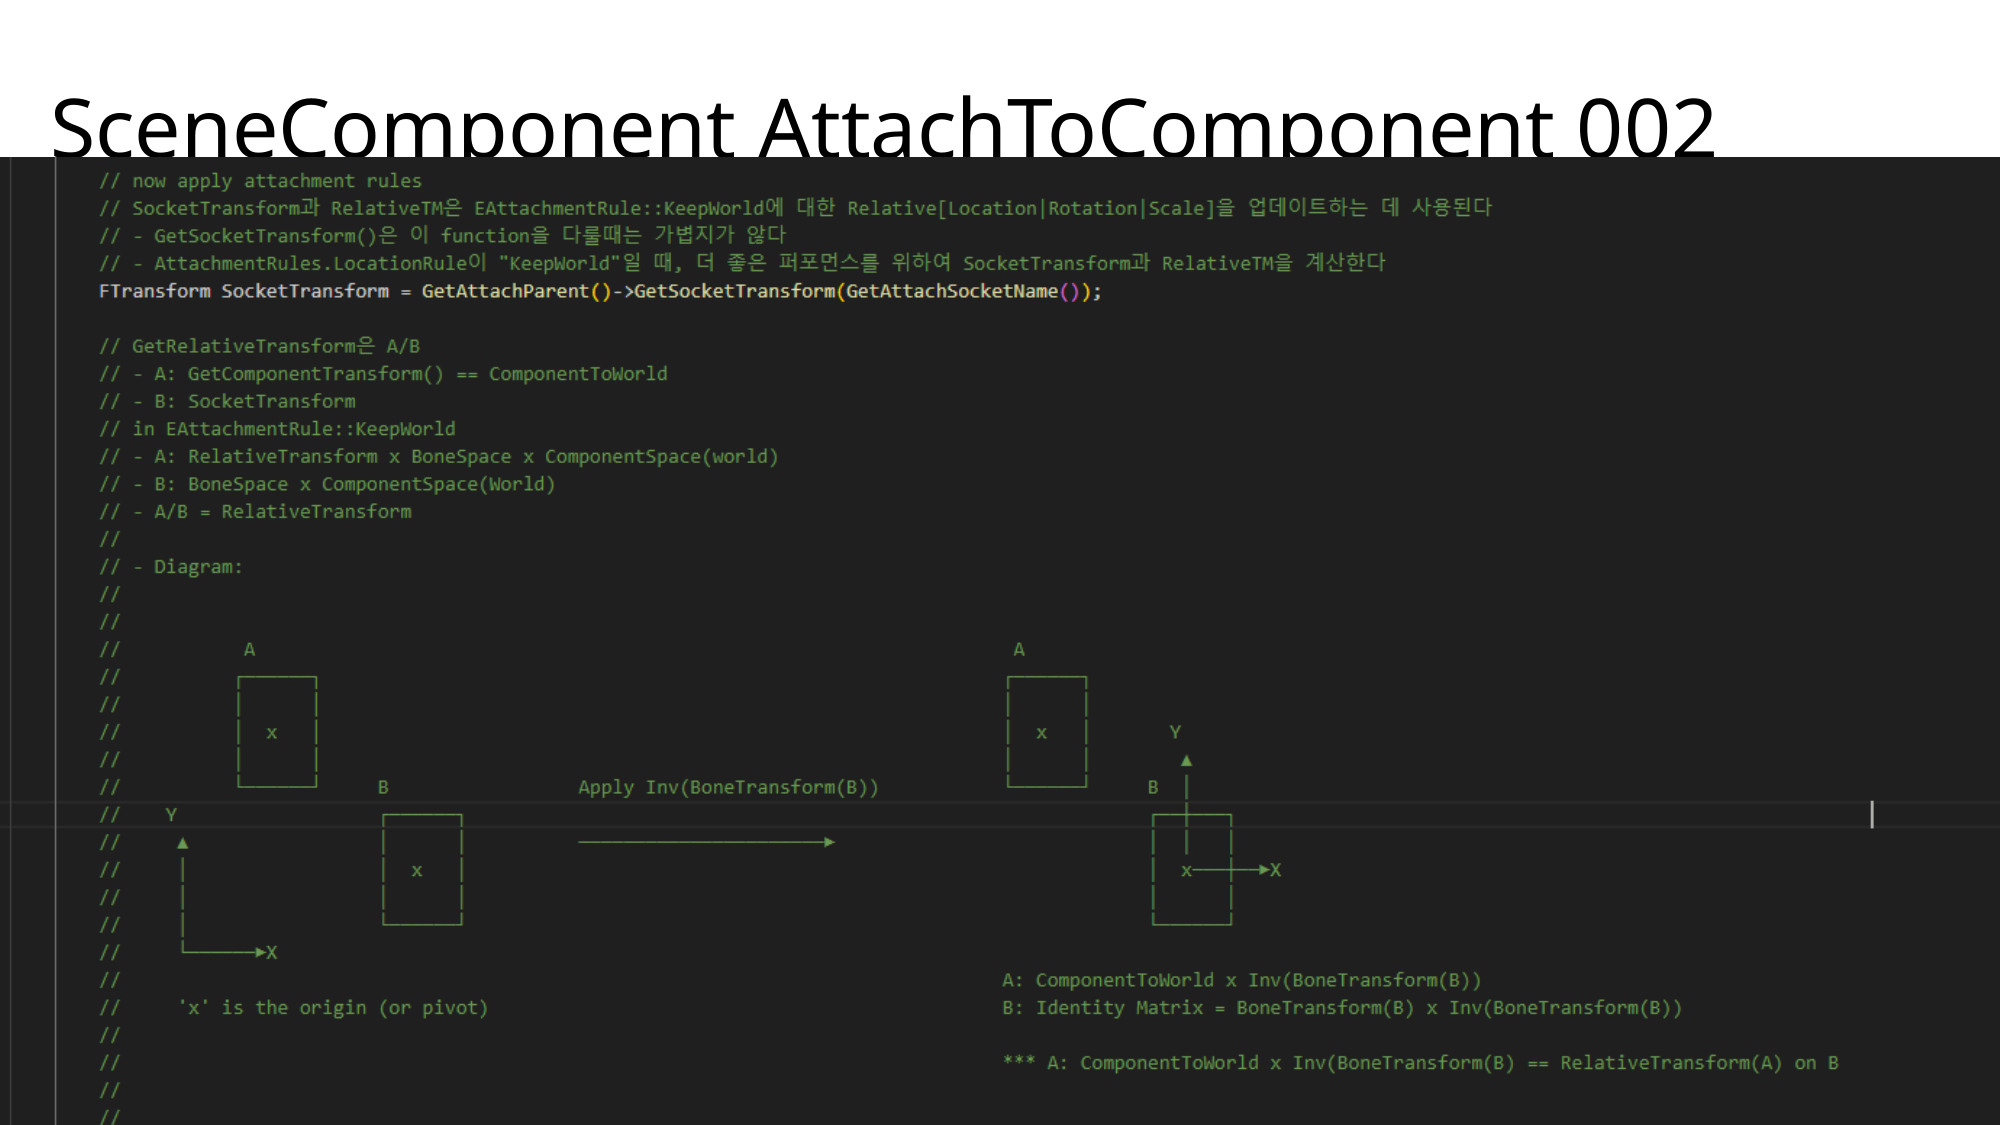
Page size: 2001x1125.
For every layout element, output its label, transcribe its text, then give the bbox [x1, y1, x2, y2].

picture [0, 157, 2000, 1125]
text_box SceneComponent AttachToComponent 002 [34, 67, 1760, 157]
